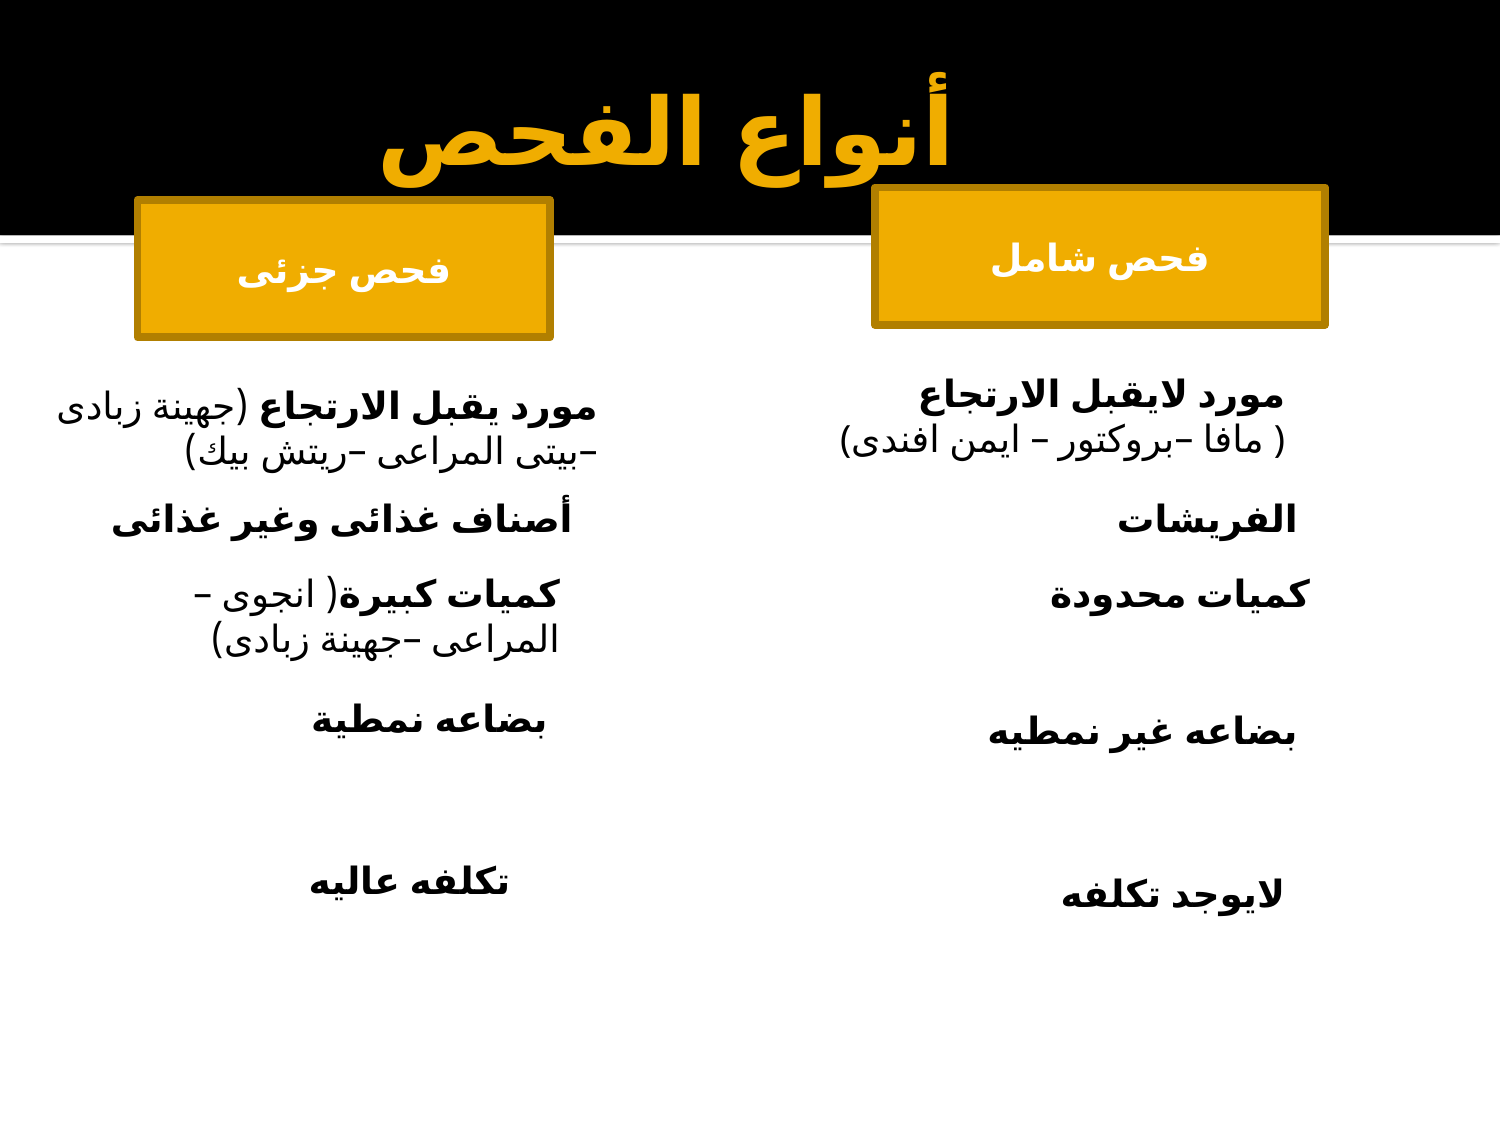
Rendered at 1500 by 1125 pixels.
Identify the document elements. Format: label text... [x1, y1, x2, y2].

text_box لايوجد تكلفه [962, 862, 1300, 923]
title أنواع الفحص [362, 25, 1425, 231]
text_box مورد لايقبل الارتجاع (مافا –بروكتور – ايمن افندى ) [762, 362, 1300, 468]
text_box أصناف غذائى وغير غذائى [49, 487, 588, 548]
text_box كميات محدودة [962, 562, 1325, 623]
text_box كميات كبيرة( انجوى – المراعى –جهينة زبادى) [62, 562, 575, 668]
text_box الفريشات [887, 487, 1313, 548]
text_box تكلفه عاليه [174, 849, 525, 910]
text_box بضاعه نمطية [212, 687, 563, 748]
text_box مورد يقبل الارتجاع (جهينة زبادى –بيتى المراعى –ريتش بيك) [37, 374, 613, 480]
text_box فحص جزئى [134, 196, 554, 341]
text_box بضاعه غير نمطيه [887, 699, 1313, 760]
text_box فحص شامل [871, 184, 1329, 329]
